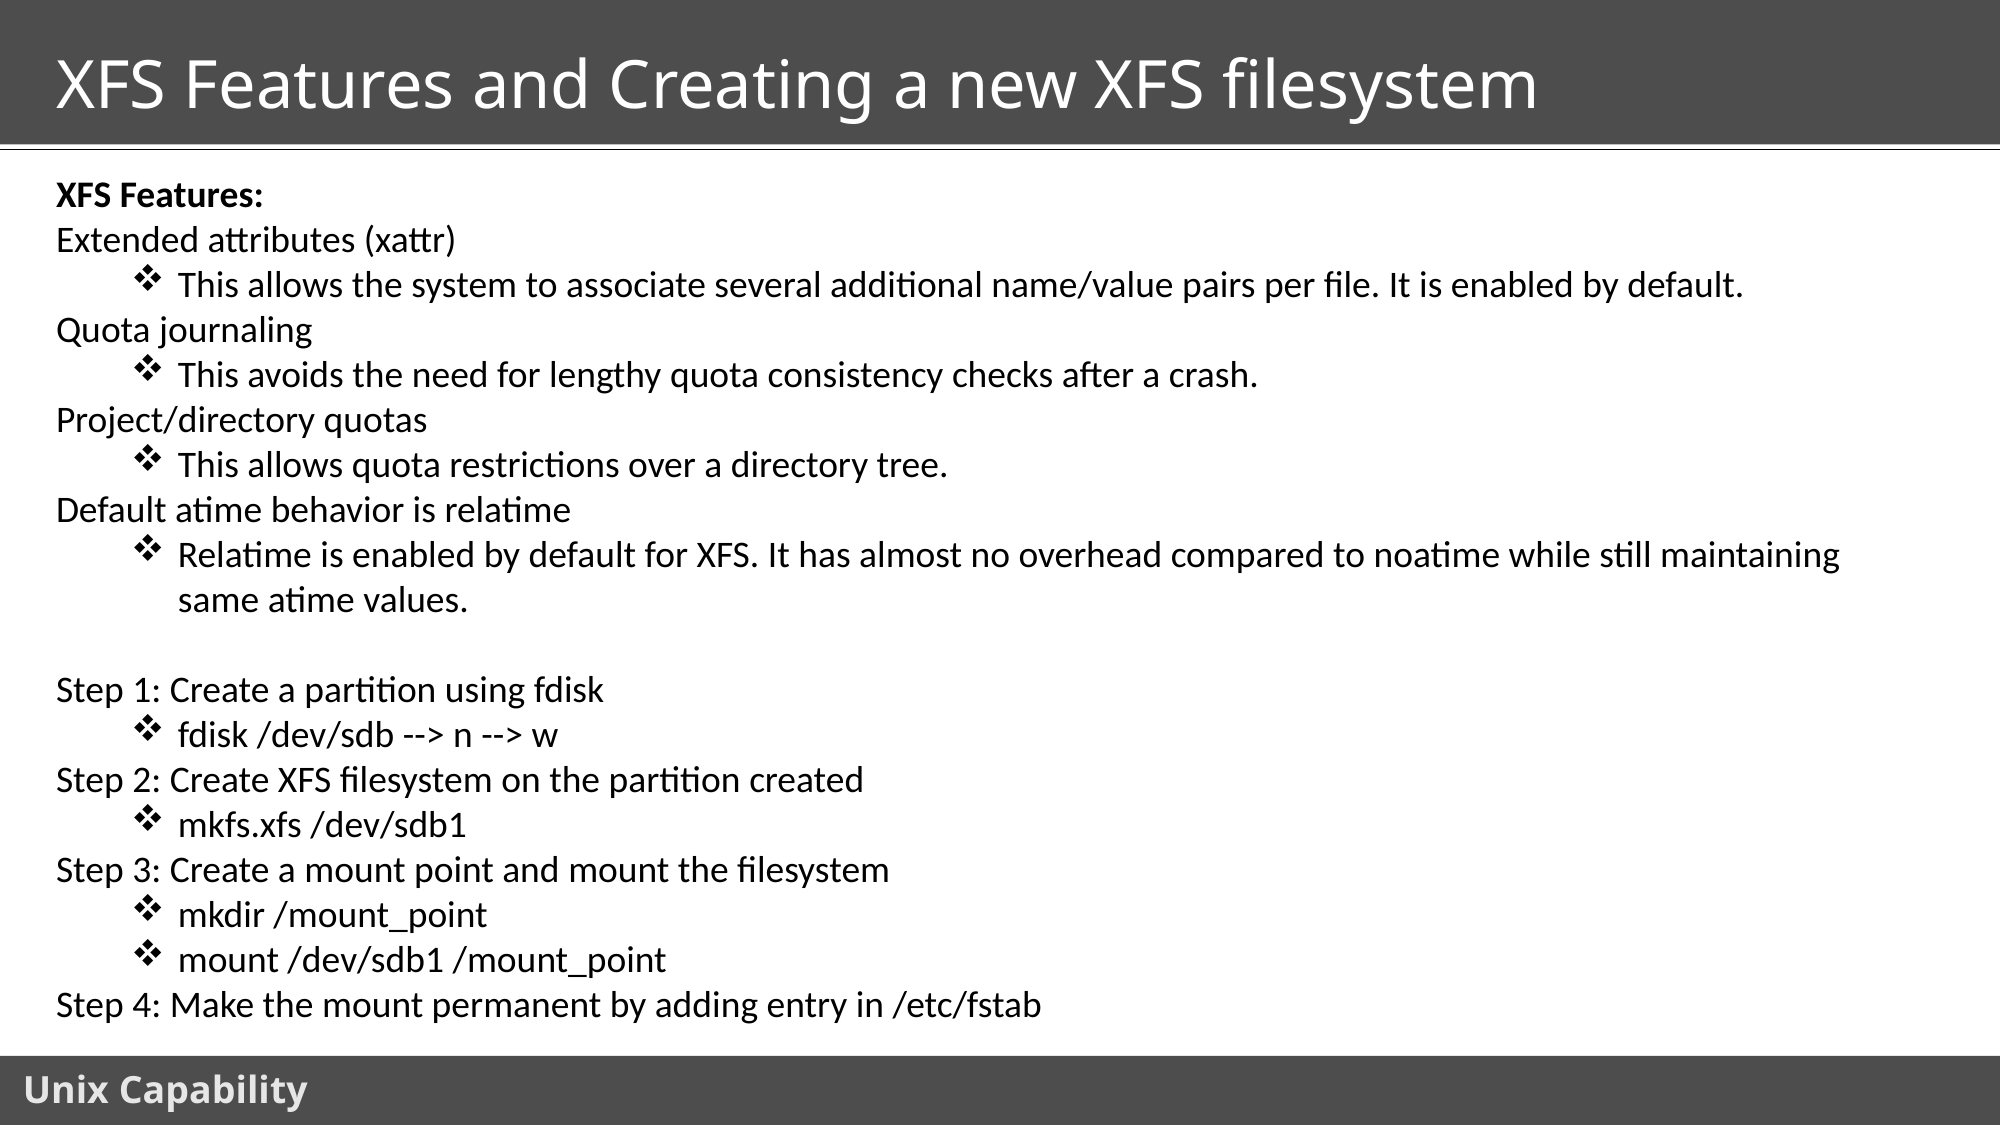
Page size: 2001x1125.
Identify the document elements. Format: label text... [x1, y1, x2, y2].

title XFS Features and Creating a new XFS filesystem [41, 0, 1938, 162]
text_box XFS Features: Extended attributes (xattr) This allows the system to associate several additional name/value pairs per file. It is enabled by default. Quota journaling This avoids the need for lengthy quota consistency checks after a crash. Project/directory quotas This allows quota restrictions over a directory tree. Default atime behavior is relatime Relatime is enabled by default for XFS. It has almost no overhead compared to noatime while still maintaining same atime values. Step 1: Create a partition using fdisk fdisk /dev/sdb --> n --> w Step 2: Create XFS filesystem on the partition created mkfs.xfs /dev/sdb1 Step 3: Create a mount point and mount the filesystem mkdir /mount_point mount /dev/sdb1 /mount_point Step 4: Make the mount permanent by adding entry in /etc/fstab [41, 162, 1938, 1033]
